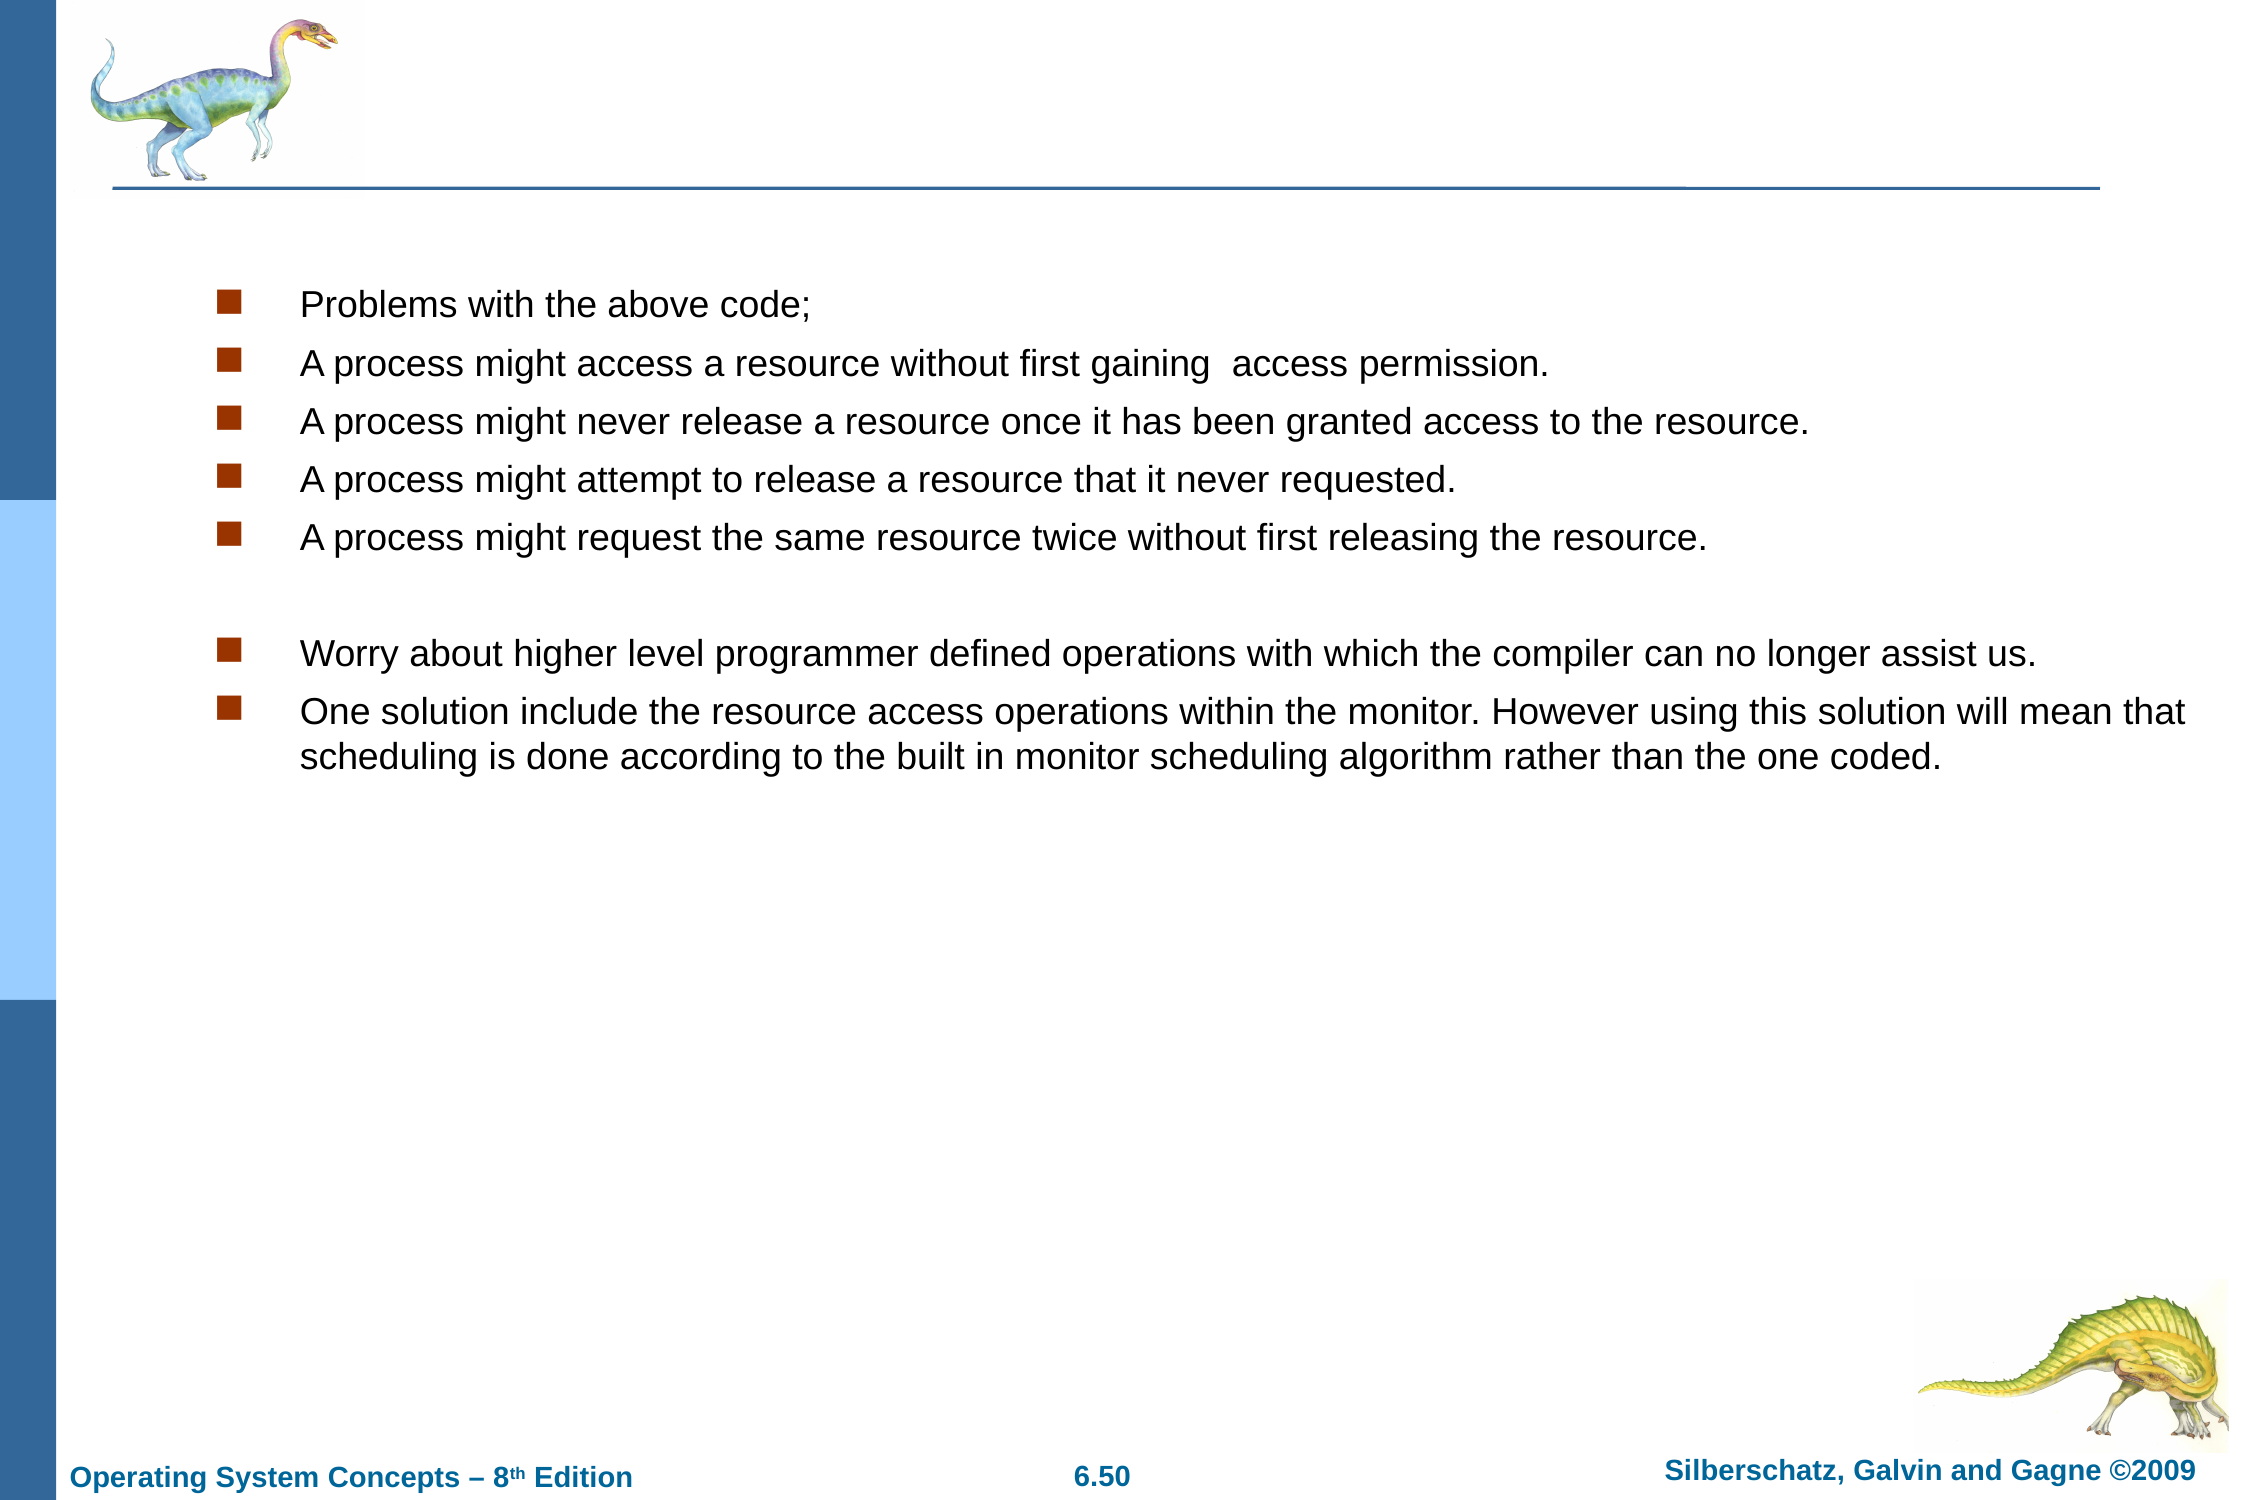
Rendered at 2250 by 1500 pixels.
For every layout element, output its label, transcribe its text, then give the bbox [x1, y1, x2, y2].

list Problems with the above code; A process might access a resource without first gaining access permission. A process might never release a resource once it has been granted access to the resource. A process might attempt to release a resource that it never requested. A process might request the same resource twice without first releasing the resource. Worry about higher level programmer defined operations with which the compiler can no longer assist us. One solution include the resource access operations within the monitor. However using this solution will mean that scheduling is done according to the built in monitor scheduling algorithm rather than the one coded. [198, 269, 2224, 1261]
picture [1913, 1279, 2229, 1453]
picture [70, 0, 365, 199]
